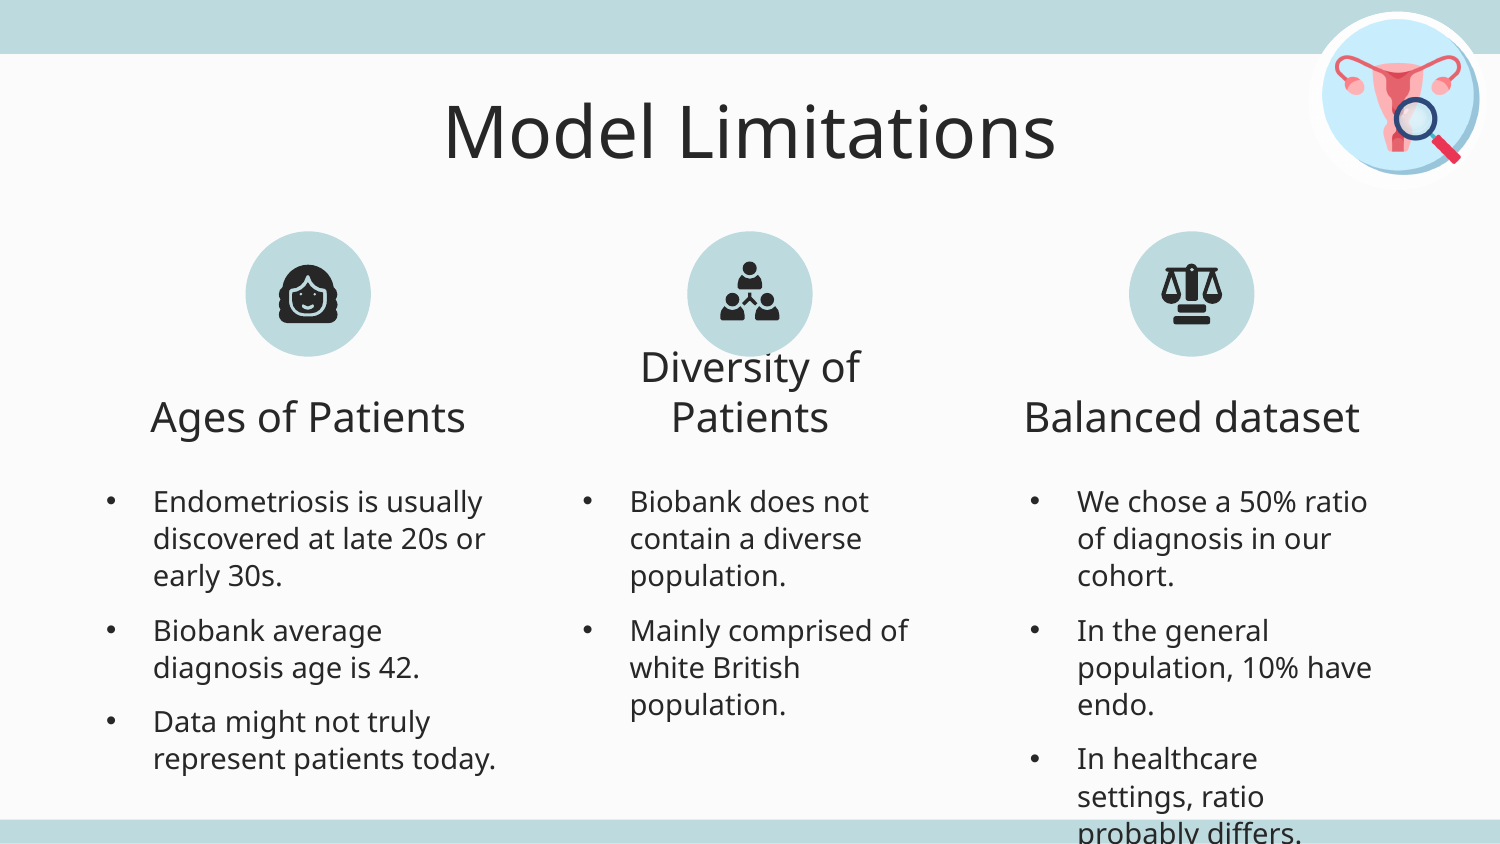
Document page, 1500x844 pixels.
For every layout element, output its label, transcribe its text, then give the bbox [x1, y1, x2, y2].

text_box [278, 264, 338, 324]
subtitle Balanced dataset [1001, 381, 1382, 456]
text_box [1129, 231, 1255, 357]
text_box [720, 261, 780, 321]
subtitle Endometriosis is usually discovered at late 20s or early 30s. Biobank average diagnosis age is 42. Data might not truly represent patients today. [91, 465, 520, 774]
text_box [1308, 11, 1488, 191]
text_box [245, 231, 371, 357]
subtitle Diversity of Patients [545, 381, 955, 456]
subtitle Biobank does not contain a diverse population. Mainly comprised of white British population. [567, 465, 948, 731]
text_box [1160, 263, 1223, 325]
title Model Limitations [118, 70, 1303, 165]
text_box [687, 231, 813, 357]
subtitle Ages of Patients [118, 381, 499, 456]
subtitle We chose a 50% ratio of diagnosis in our cohort. In the general population, 10% have endo. In healthcare settings, ratio probably differs. [1015, 465, 1396, 731]
